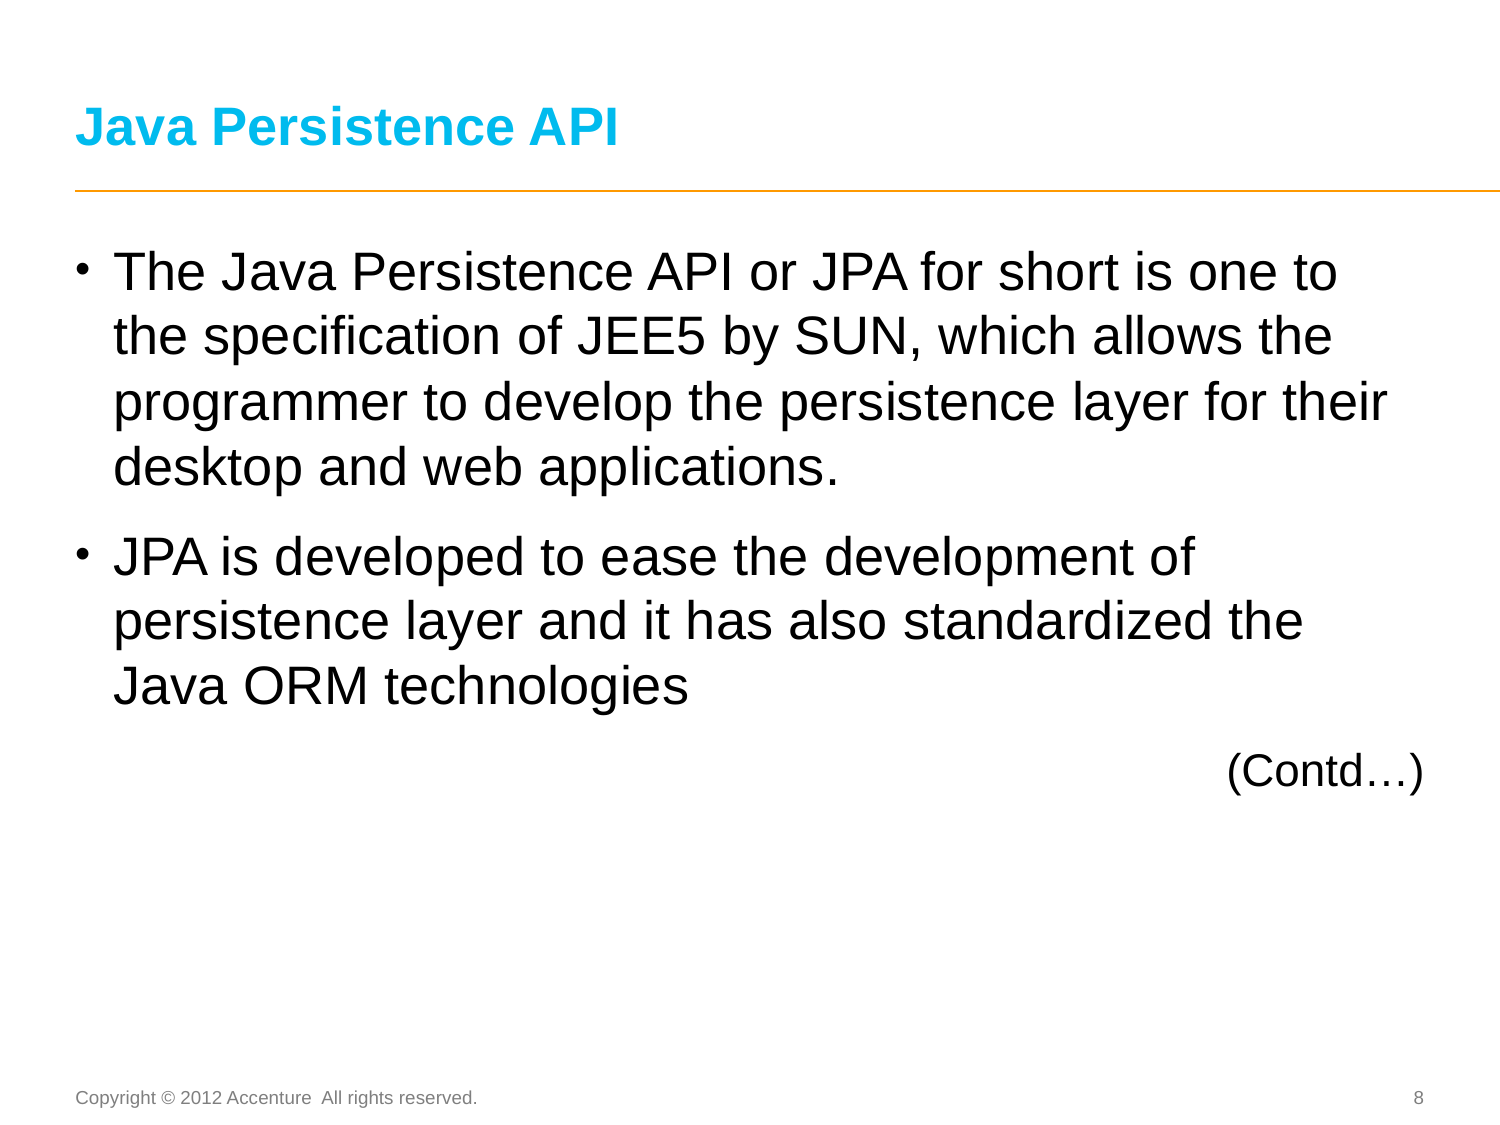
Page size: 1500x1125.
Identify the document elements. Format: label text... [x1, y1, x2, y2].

list The Java Persistence API or JPA for short is one to the specification of JEE5 by SUN, which allows the programmer to develop the persistence layer for their desktop and web applications. JPA is developed to ease the development of persistence layer and it has also standardized the Java ORM technologies (Contd…) [75, 235, 1425, 1063]
title Java Persistence API [75, 27, 1422, 157]
